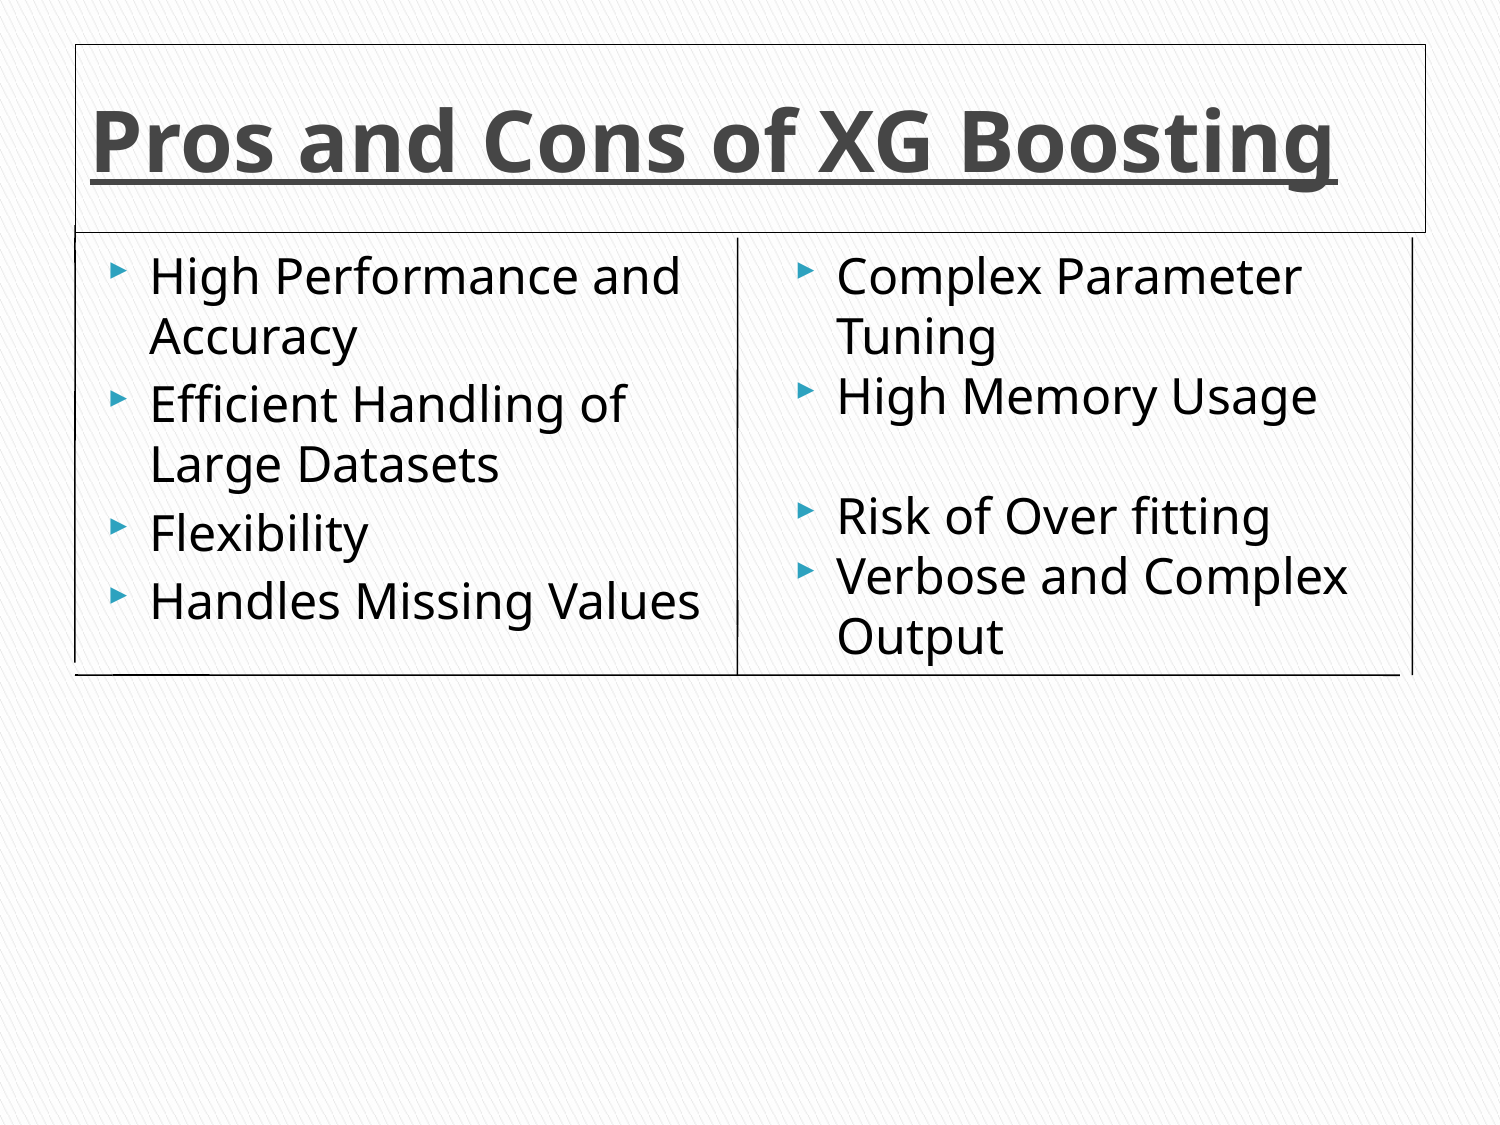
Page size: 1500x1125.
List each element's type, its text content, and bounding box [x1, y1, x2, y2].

title Pros and Cons of XG Boosting [75, 44, 1425, 233]
list Complex Parameter Tuning High Memory Usage Risk of Over fitting Verbose and Complex Output [761, 236, 1425, 688]
list High Performance and Accuracy Efficient Handling of Large Datasets Flexibility Handles Missing Values [75, 236, 738, 674]
